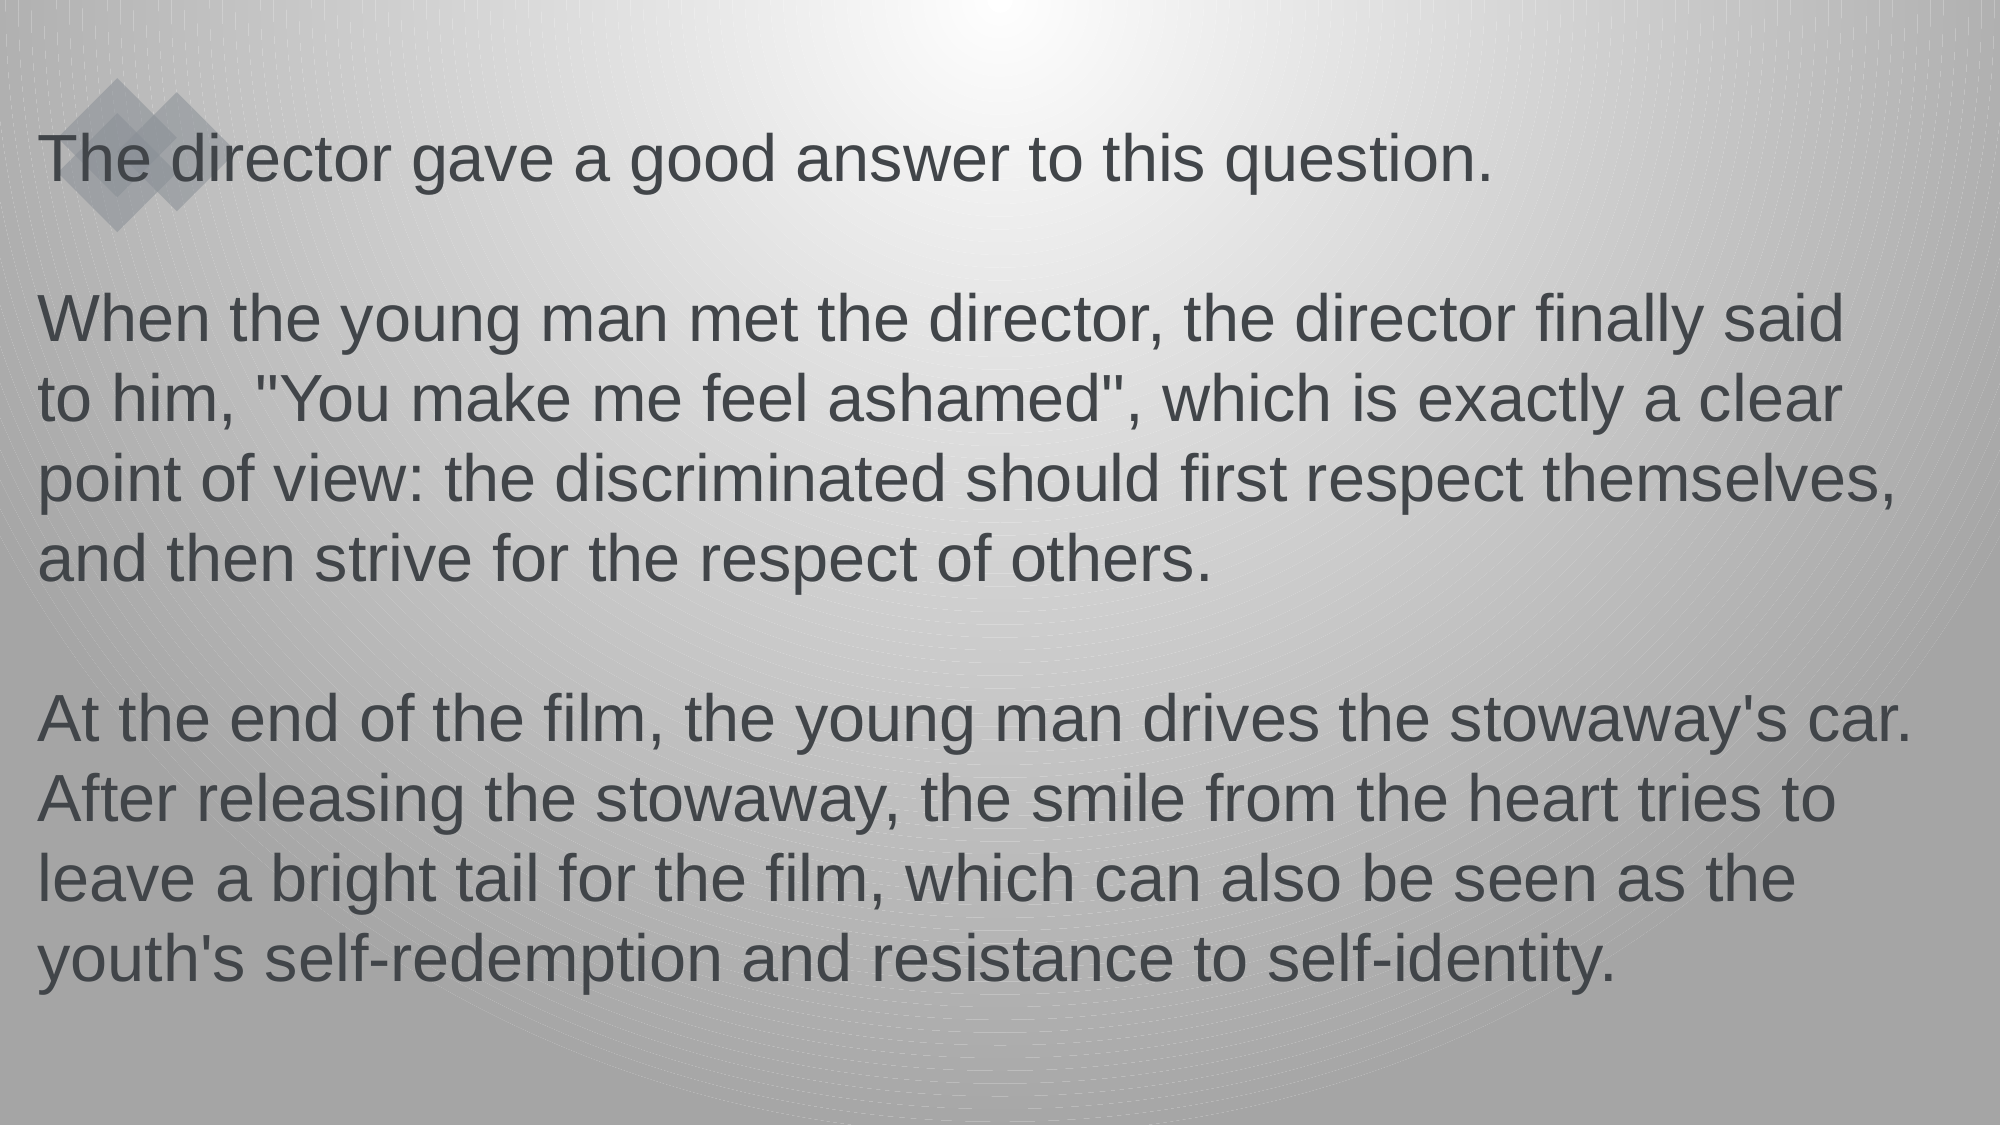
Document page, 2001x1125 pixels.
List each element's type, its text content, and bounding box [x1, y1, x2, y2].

text_box The director gave a good answer to this question. When the young man met the director, the director finally said to him, "You make me feel ashamed", which is exactly a clear point of view: the discriminated should first respect themselves, and then strive for the respect of others. At the end of the film, the young man drives the stowaway's car. After releasing the stowaway, the smile from the heart tries to leave a bright tail for the film, which can also be seen as the youth's self-redemption and resistance to self-identity. [22, 107, 1933, 1075]
